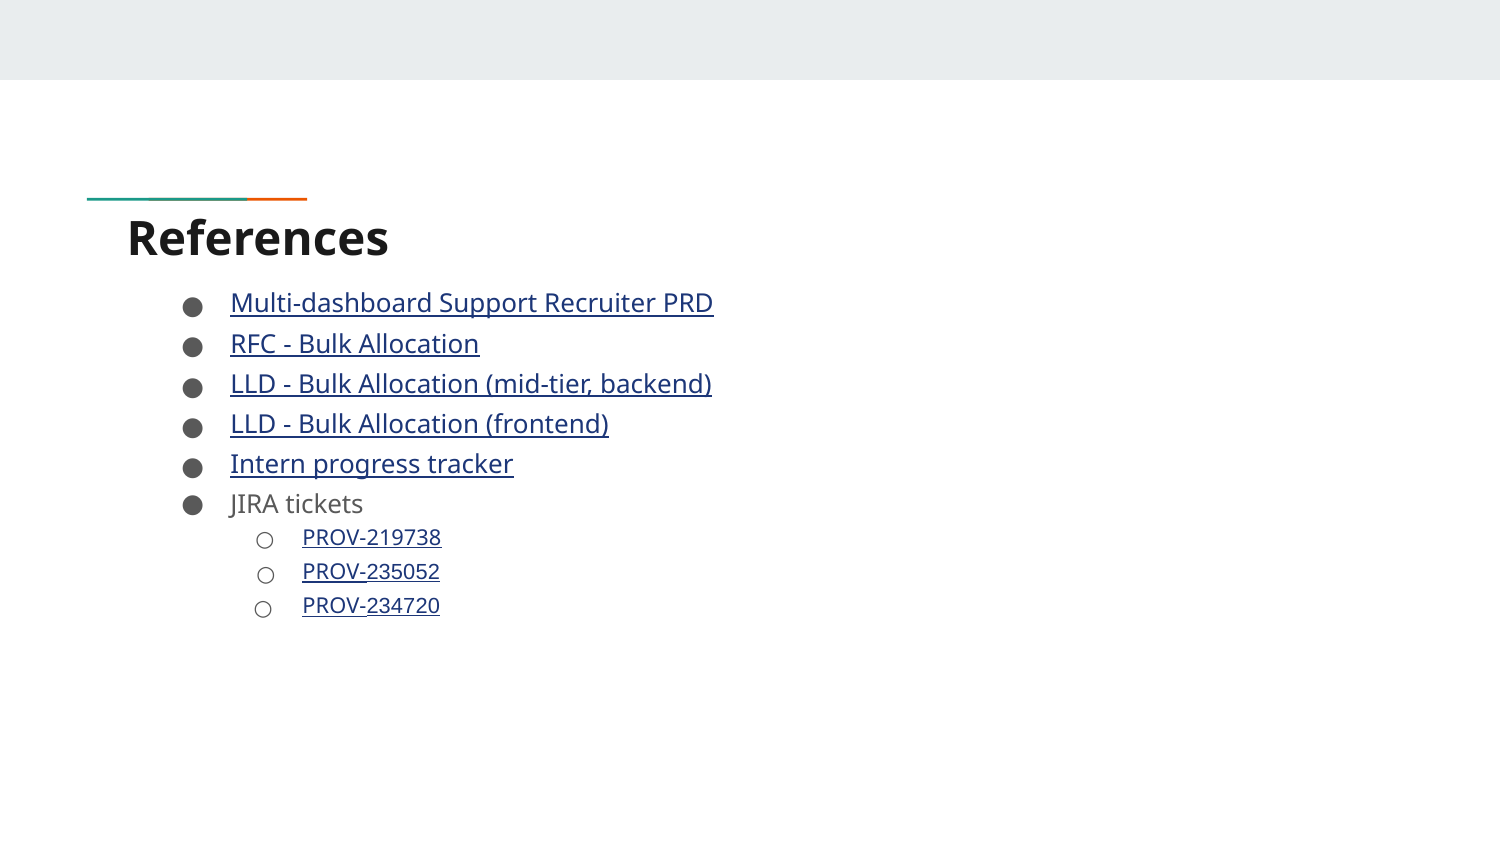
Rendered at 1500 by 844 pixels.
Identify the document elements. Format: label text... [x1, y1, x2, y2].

list Multi-dashboard Support Recruiter PRD RFC - Bulk Allocation LLD - Bulk Allocation (mid-tier, backend) LLD - Bulk Allocation (frontend) Intern progress tracker JIRA tickets PROV-219738 PROV-235052 PROV-234720 [143, 266, 1405, 638]
title References [111, 192, 443, 281]
